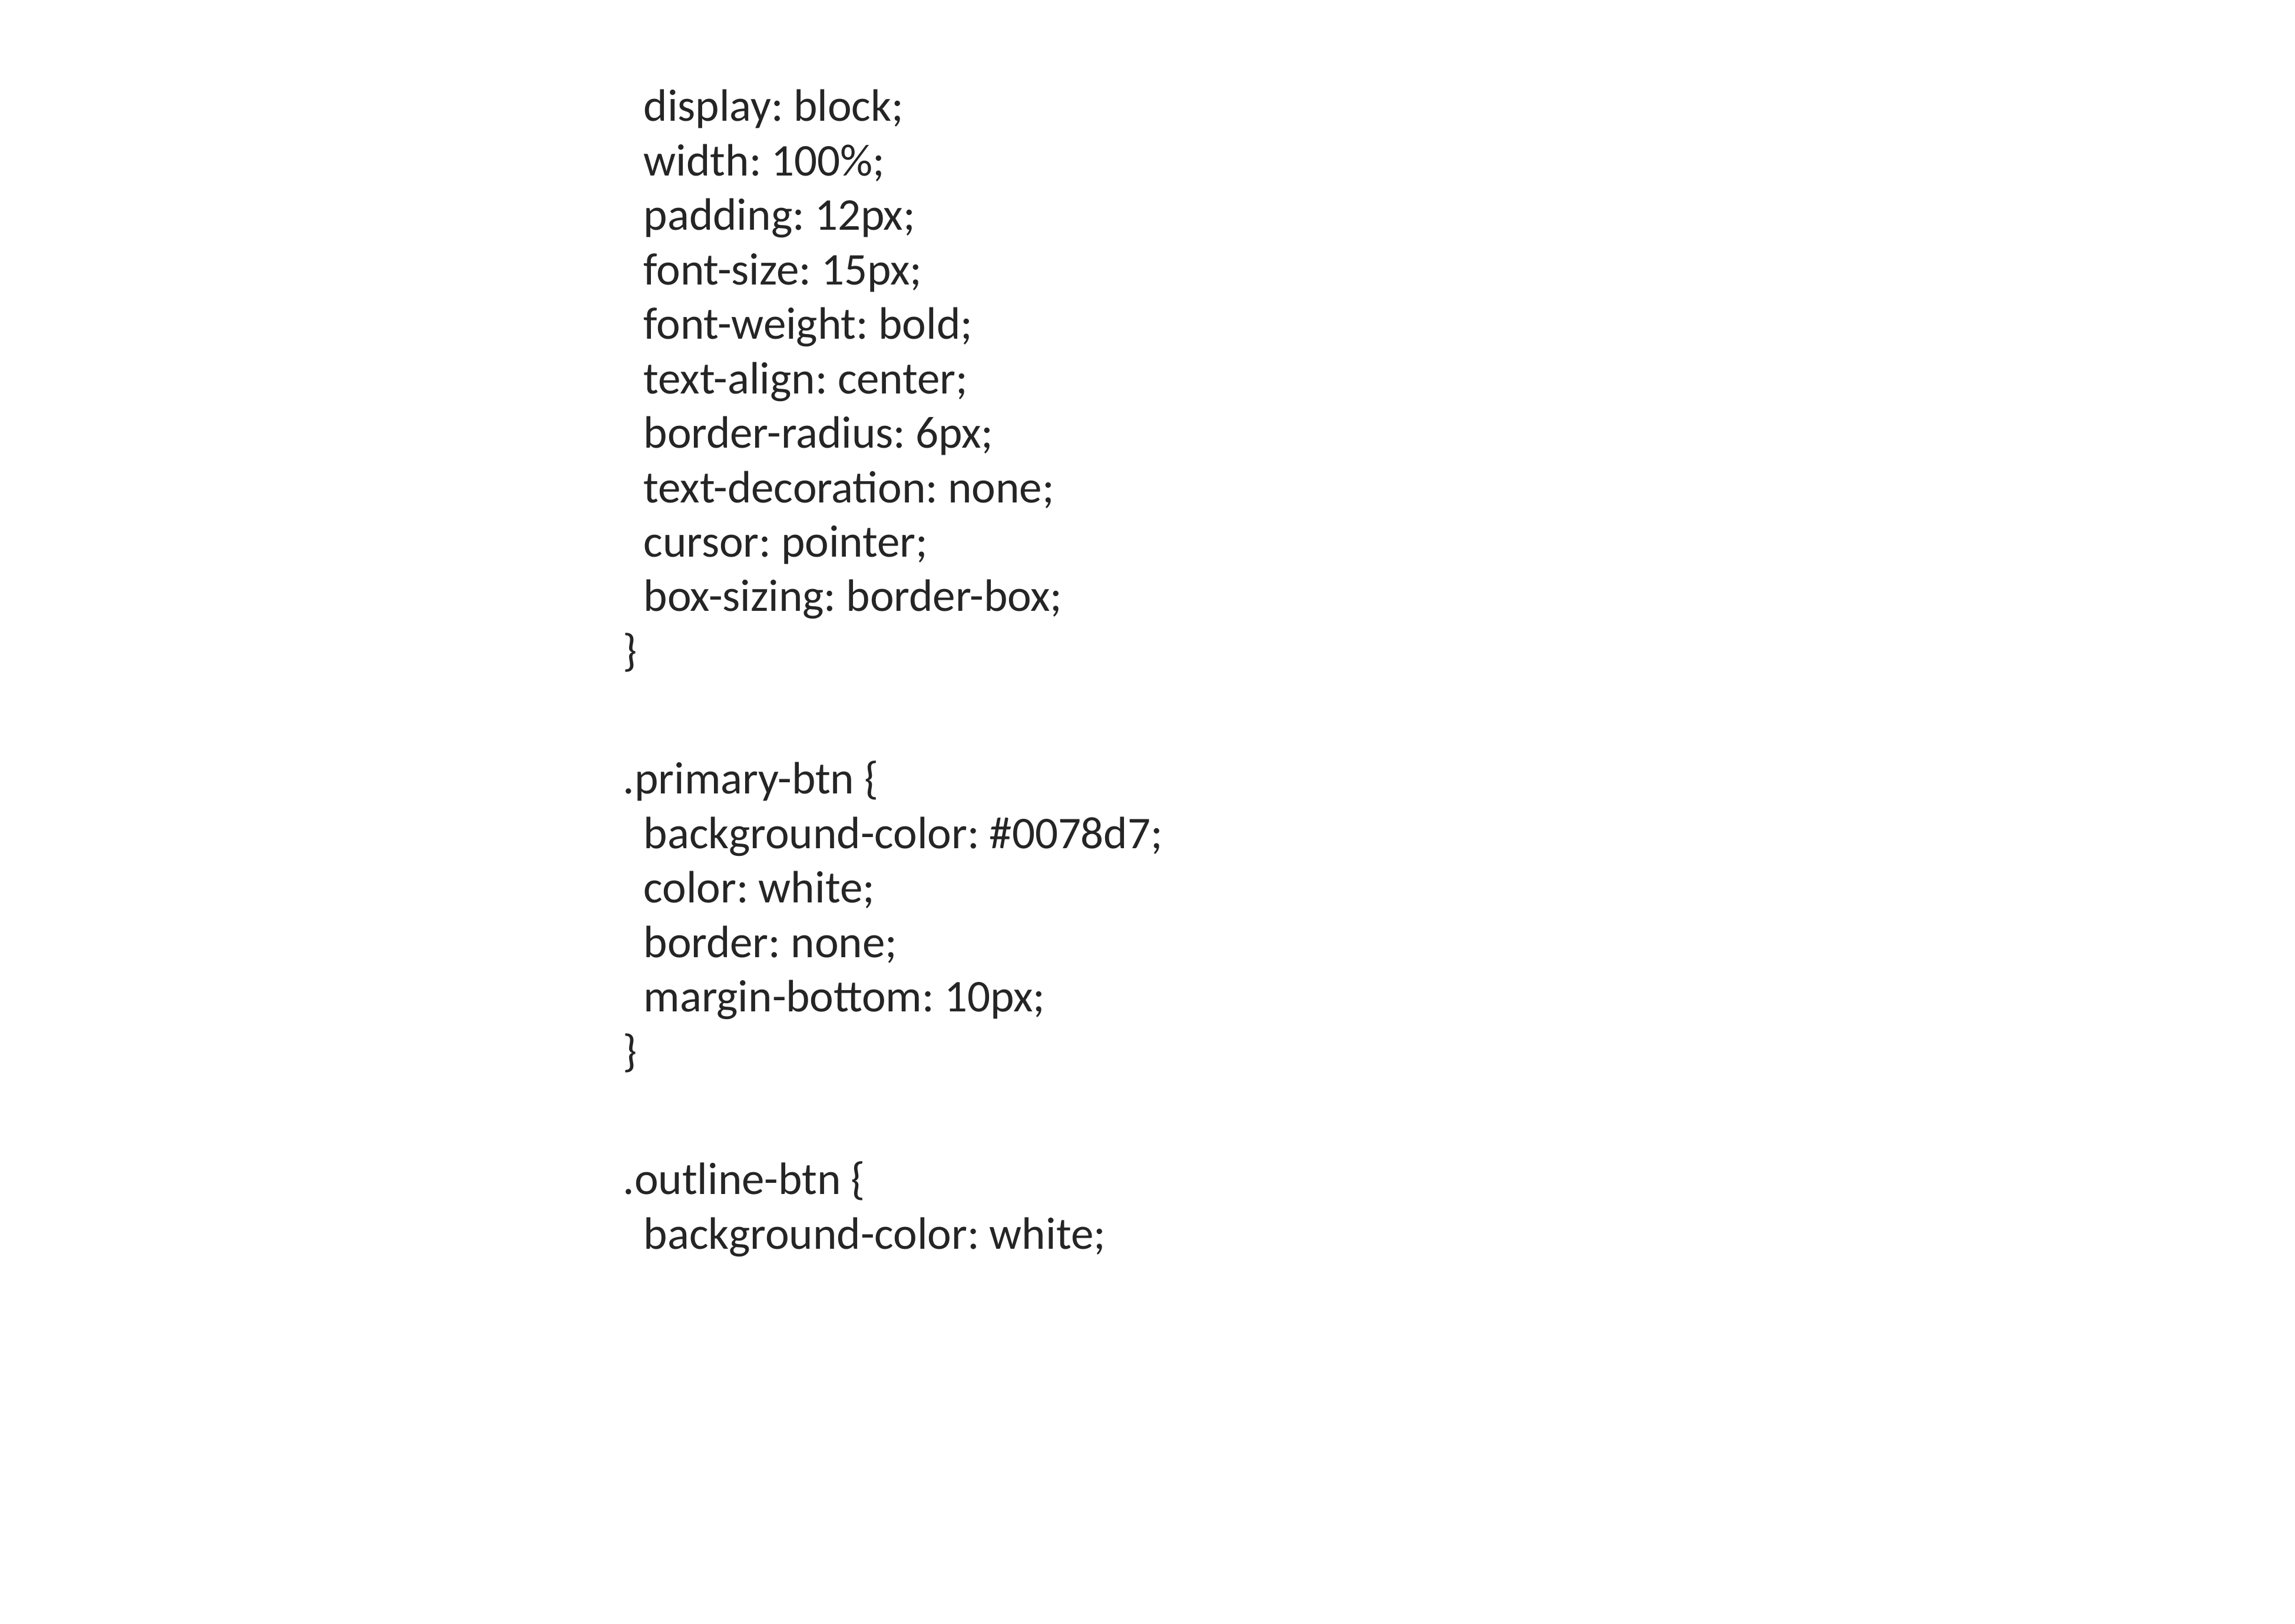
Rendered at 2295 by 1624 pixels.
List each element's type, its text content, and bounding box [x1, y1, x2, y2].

text_box display: block; width: 100%; padding: 12px; font-size: 15px; font-weight: bold; text-align: center; border-radius: 6px; text-decoration: none; cursor: pointer; box-sizing: border-box; } .primary-btn { background-color: #0078d7; color: white; border: none; margin-bottom: 10px; } .outline-btn { background-color: white; [573, 55, 1722, 1624]
